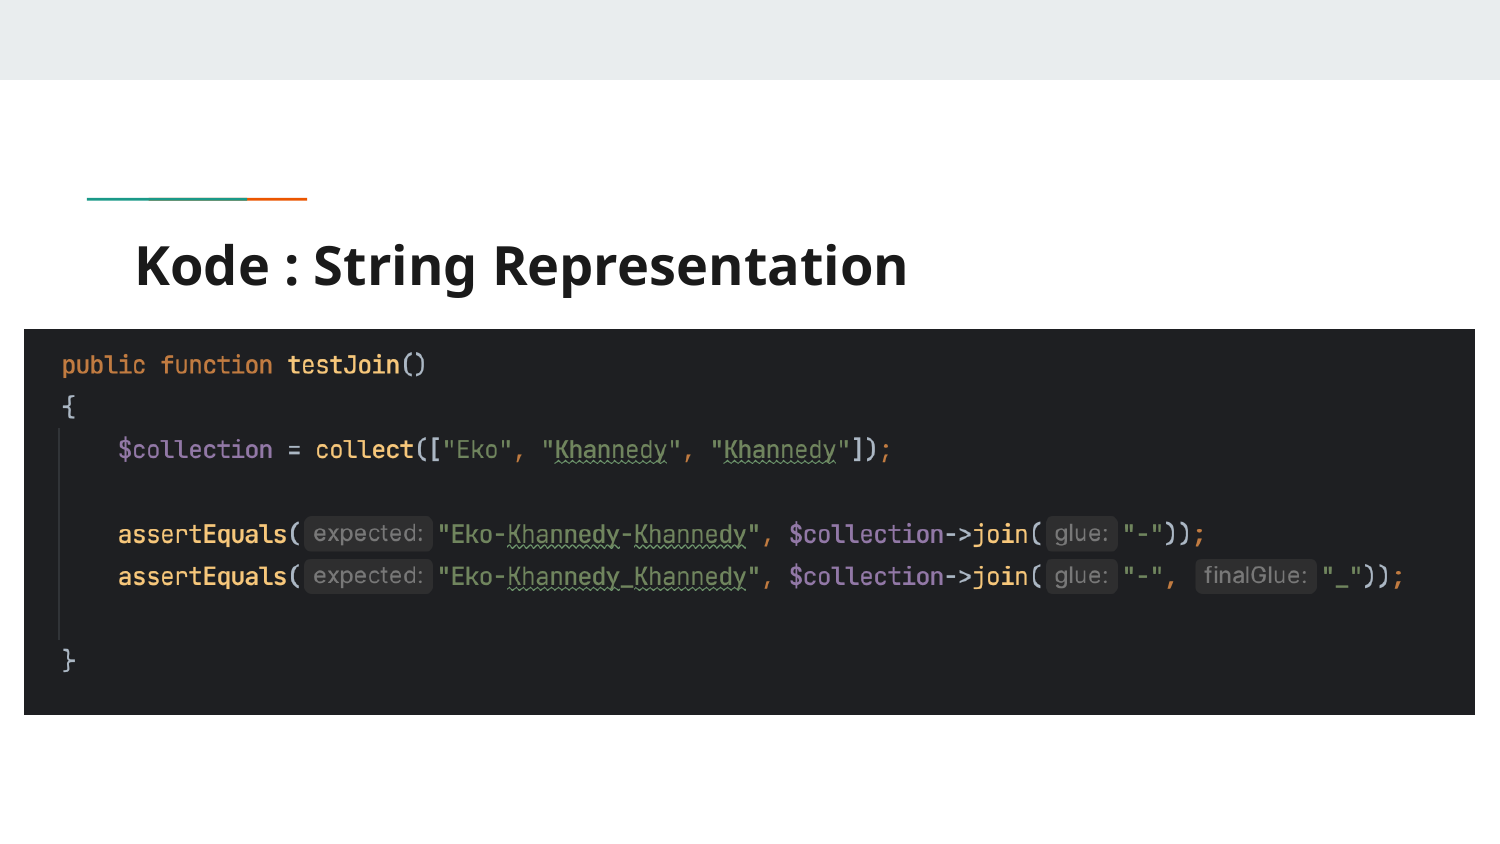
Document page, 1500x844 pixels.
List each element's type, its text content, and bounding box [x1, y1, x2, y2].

title Kode : String Representation [119, 216, 1381, 305]
picture [24, 328, 1476, 715]
